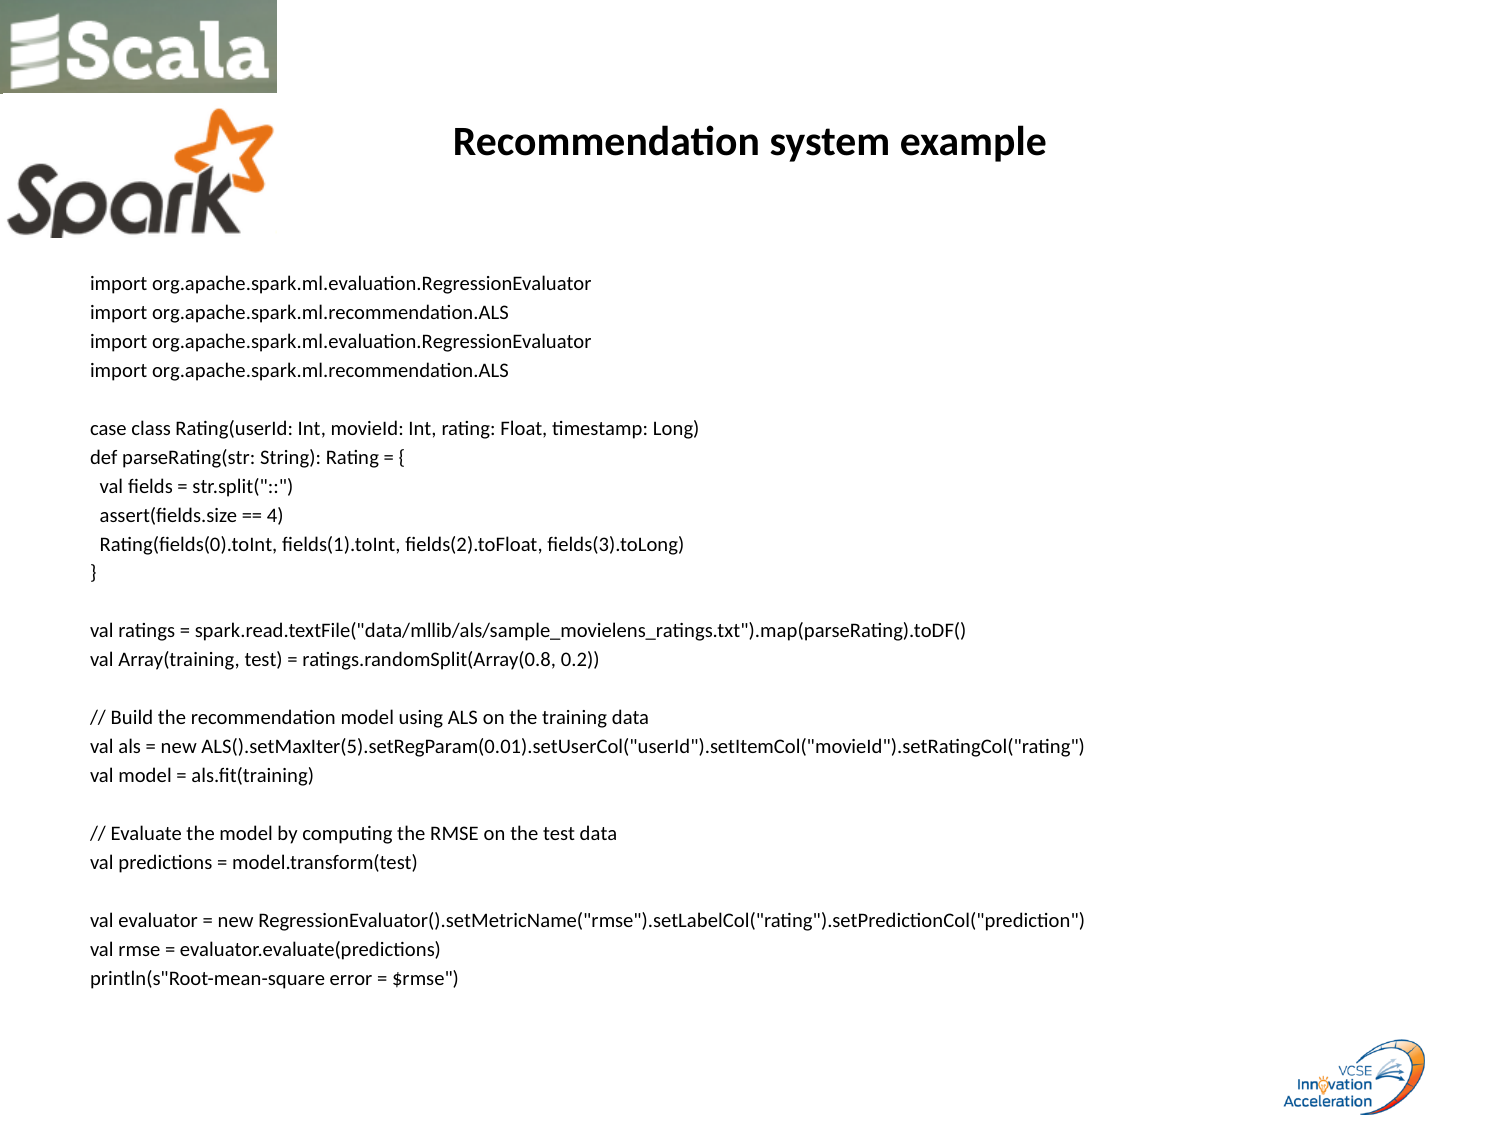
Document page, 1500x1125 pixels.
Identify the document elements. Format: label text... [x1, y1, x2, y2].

picture [1283, 1039, 1425, 1115]
picture [0, 0, 277, 238]
text_box Recommendation system example [280, 45, 1425, 233]
list import org.apache.spark.ml.evaluation.RegressionEvaluator import org.apache.spark.ml.recommendation.ALS import org.apache.spark.ml.evaluation.RegressionEvaluator import org.apache.spark.ml.recommendation.ALS case class Rating(userId: Int, movieId: Int, rating: Float, timestamp: Long) def parseRating(str: String): Rating = { val fields = str.split("::") assert(fields.size == 4) Rating(fields(0).toInt, fields(1).toInt, fields(2).toFloat, fields(3).toLong) } val ratings = spark.read.textFile("data/mllib/als/sample_movielens_ratings.txt").map(parseRating).toDF() val Array(training, test) = ratings.randomSplit(Array(0.8, 0.2)) // Build the recommendation model using ALS on the training data val als = new ALS().setMaxIter(5).setRegParam(0.01).setUserCol("userId").setItemCol("movieId").setRatingCol("rating") val model = als.fit(training) // Evaluate the model by computing the RMSE on the test data val predictions = model.transform(test) val evaluator = new RegressionEvaluator().setMetricName("rmse").setLabelCol("rating").setPredictionCol("prediction") val rmse = evaluator.evaluate(predictions) println(s"Root-mean-square error = $rmse") [75, 262, 1425, 1005]
